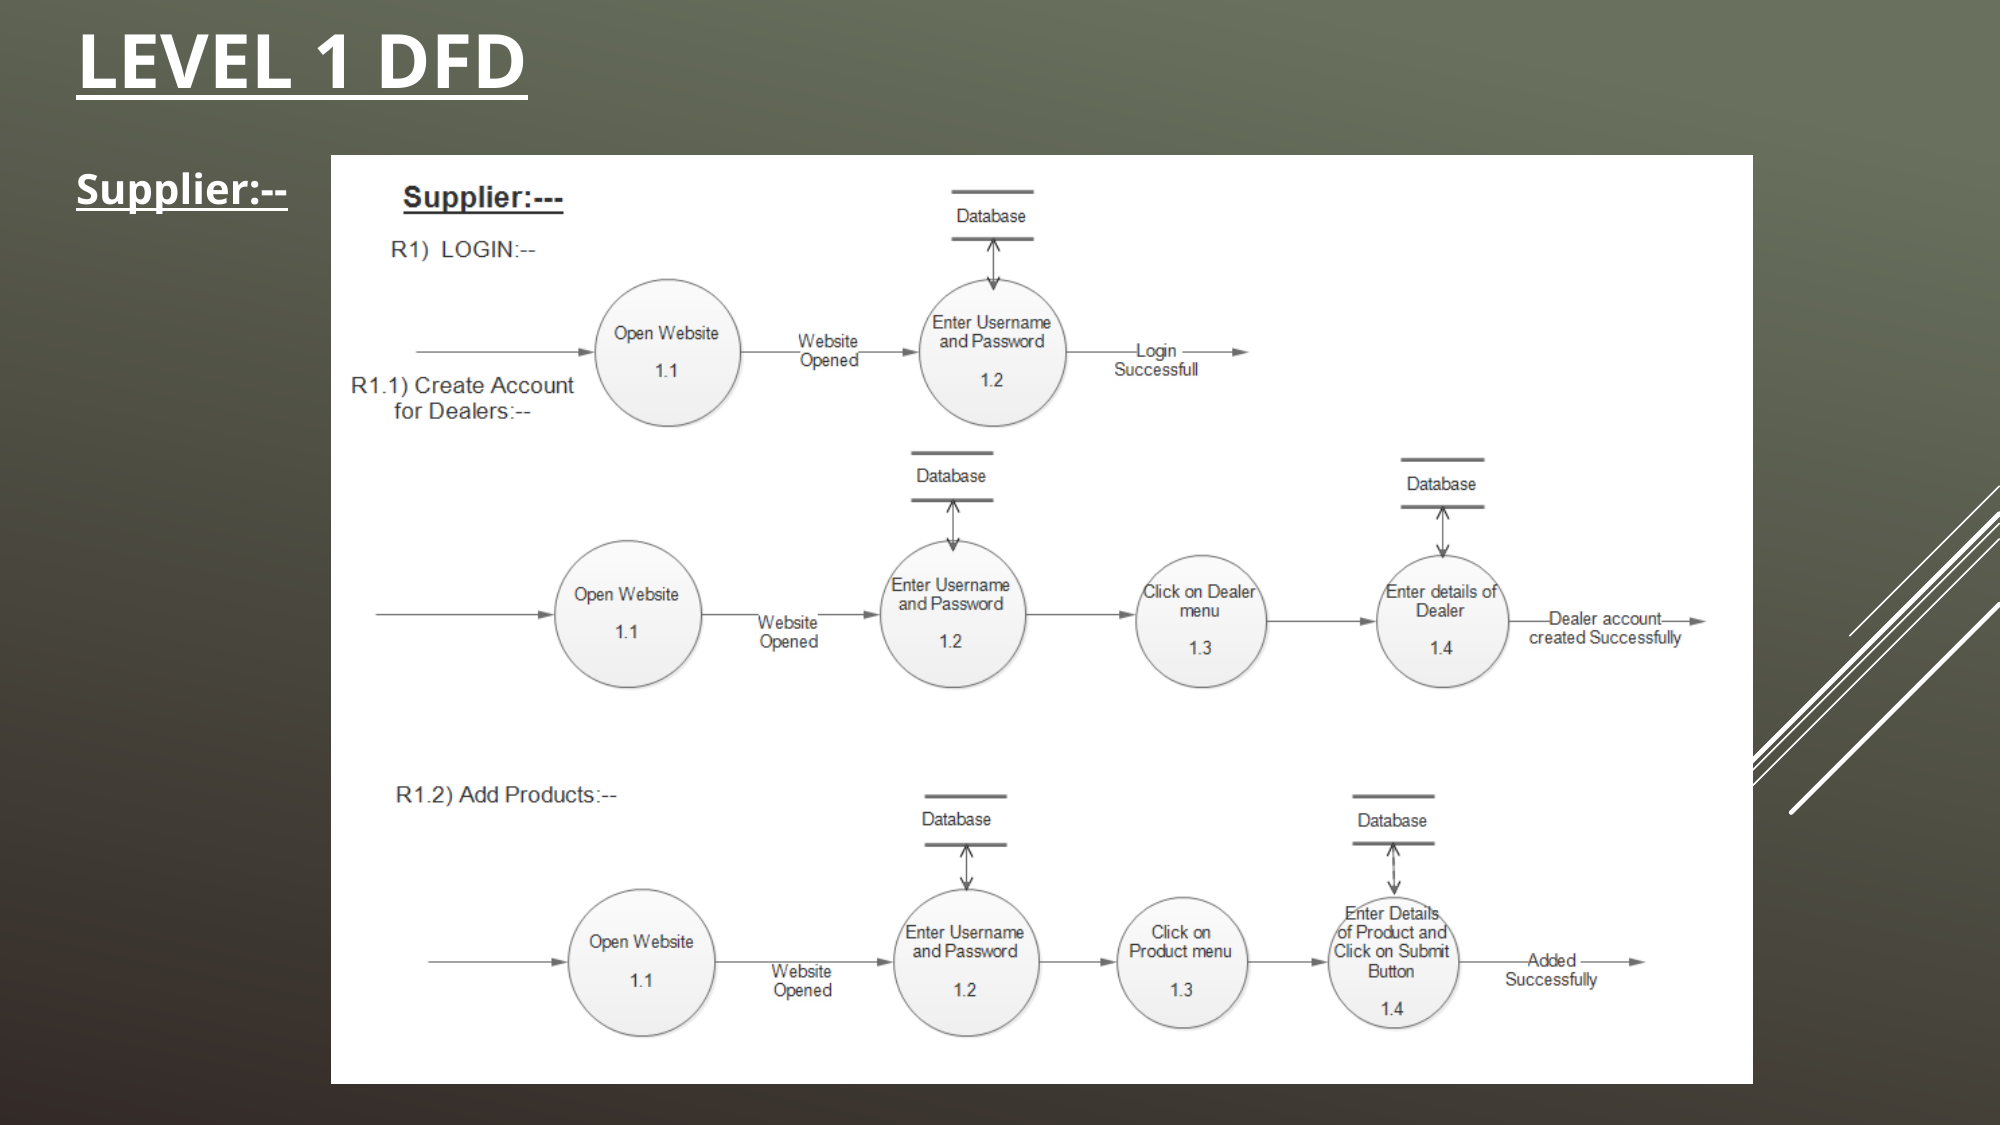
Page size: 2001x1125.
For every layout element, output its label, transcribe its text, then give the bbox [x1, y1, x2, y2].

title Level 1 DFD [61, 0, 1472, 155]
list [331, 155, 1753, 1084]
text_box Supplier:-- [61, 155, 331, 221]
